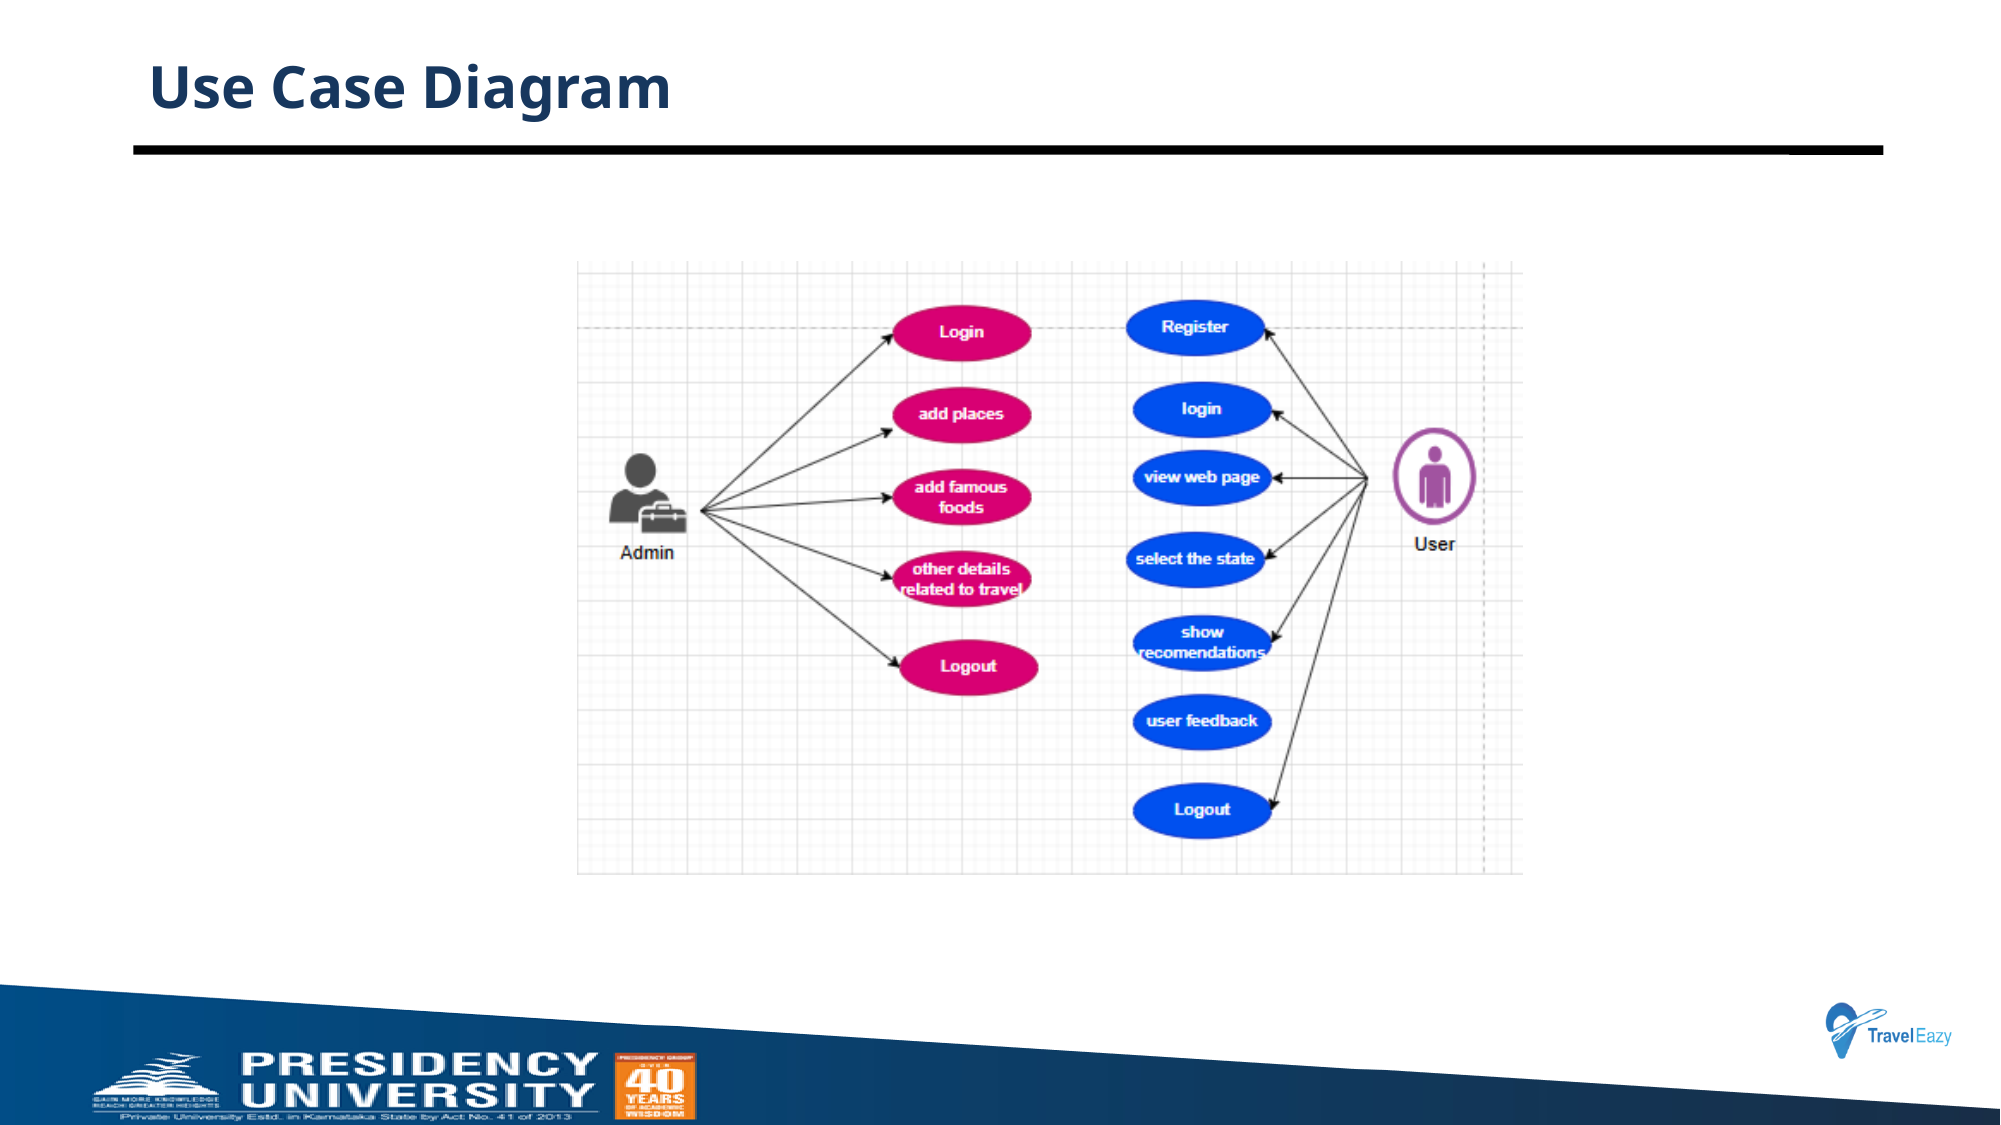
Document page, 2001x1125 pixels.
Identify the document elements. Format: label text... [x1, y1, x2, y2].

title Use Case Diagram [133, 45, 1884, 125]
picture [0, 976, 2000, 1125]
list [577, 261, 1524, 876]
